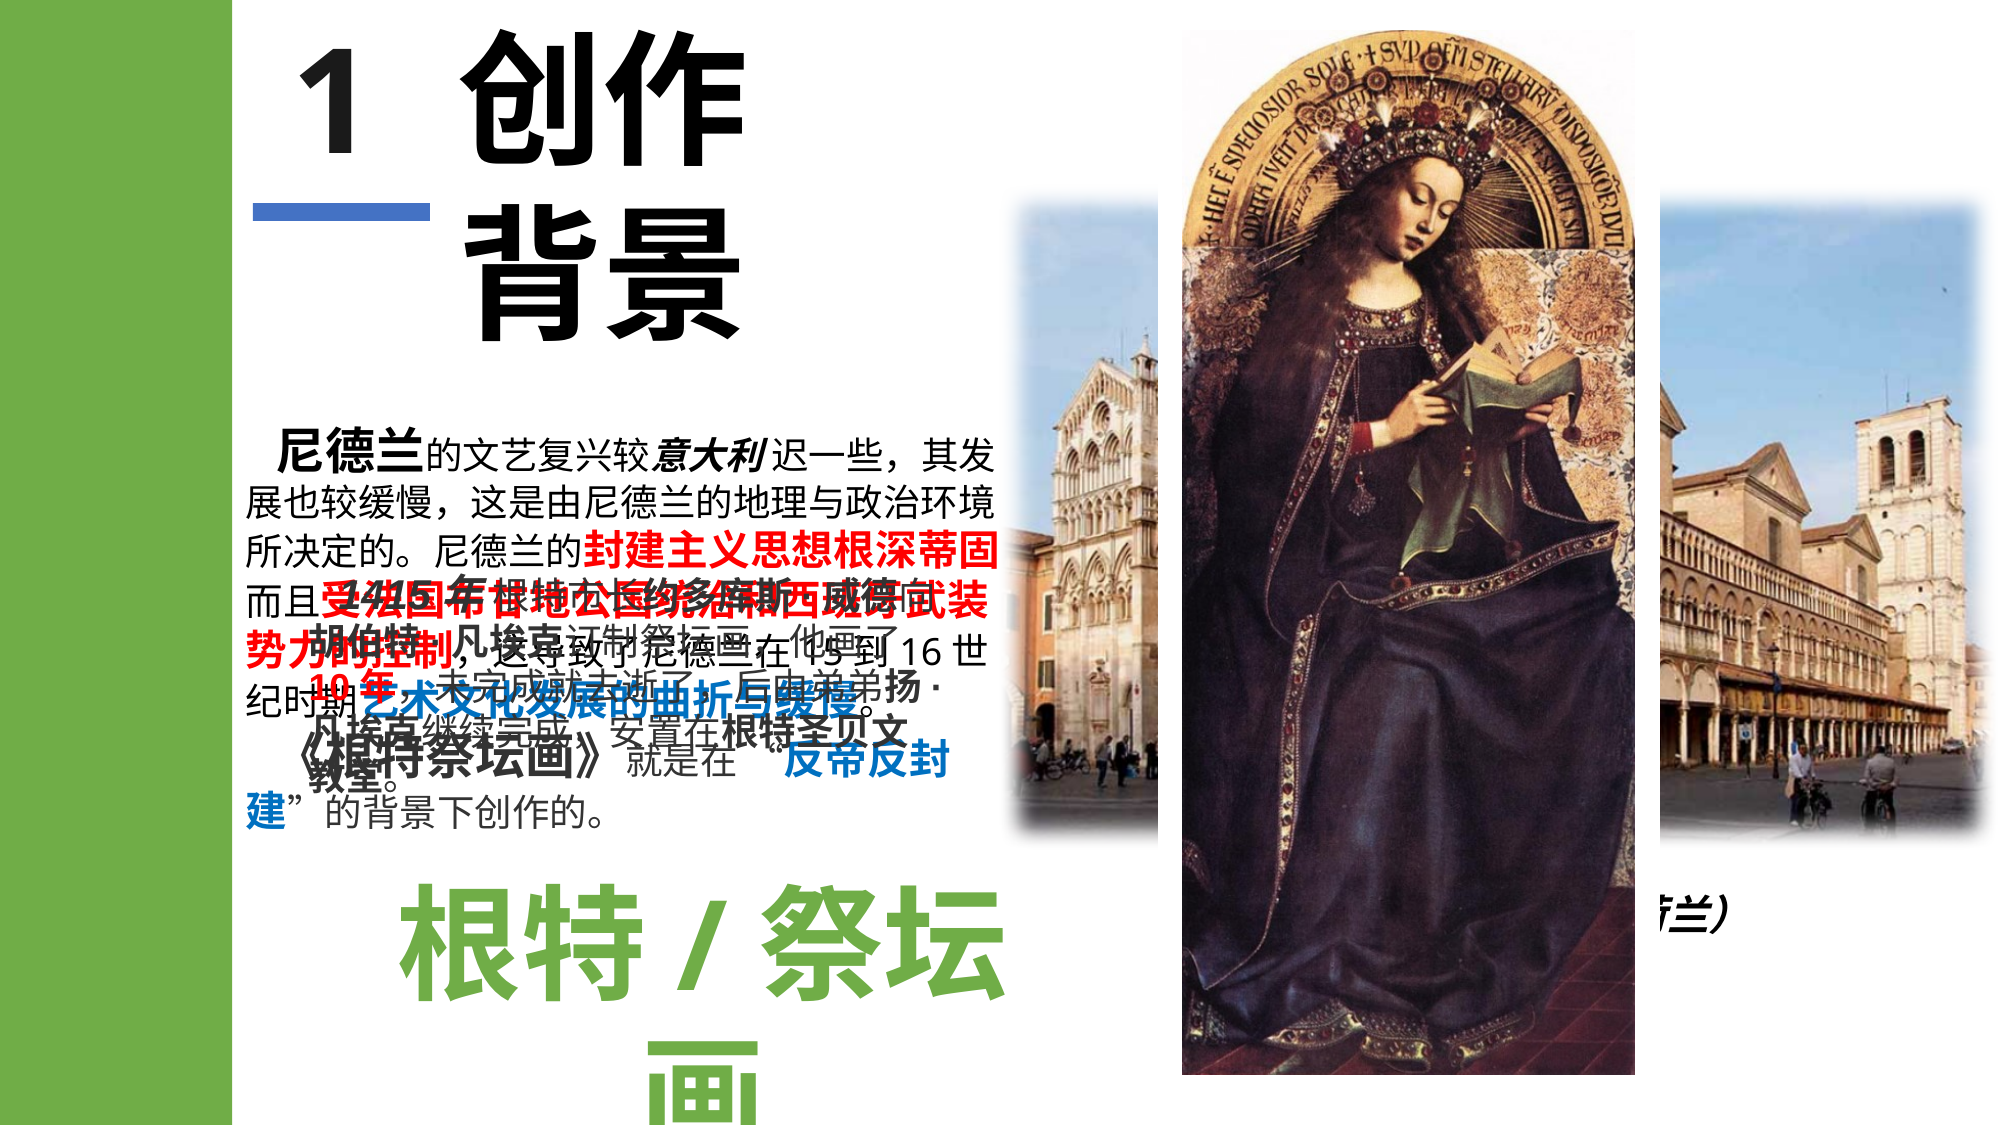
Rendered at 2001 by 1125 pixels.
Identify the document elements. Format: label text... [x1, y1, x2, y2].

picture [999, 29, 1998, 1076]
text_box 根特/祭坛画 [330, 858, 1075, 1125]
text_box 尼德兰（荷兰） [1660, 881, 1766, 946]
text_box [252, 203, 430, 221]
text_box 1415年 根特市长约多库斯·威德向胡伯特·凡埃克订制祭坛画，他画了10年，未完成就去逝了，后由弟弟扬·凡埃克继续完成，安置在根特圣贝文教堂。 [294, 560, 959, 806]
text_box 创作背景 [442, 0, 790, 365]
text_box 1 [277, 0, 442, 190]
text_box 尼德兰的文艺复兴较意大利 迟一些，其发展也较缓慢，这是由尼德兰的地理与政治环境所决定的。尼德兰的封建主义思想根深蒂固而且受法国布甘地公国统治和西班牙武装势力的控制，这导致了尼德兰在15到16世纪时期艺术文化发展的曲折与缓慢。 《根特祭坛画》就是在 “反帝反封建”的背景下创作的。 [230, 411, 999, 842]
text_box [0, 0, 233, 1125]
